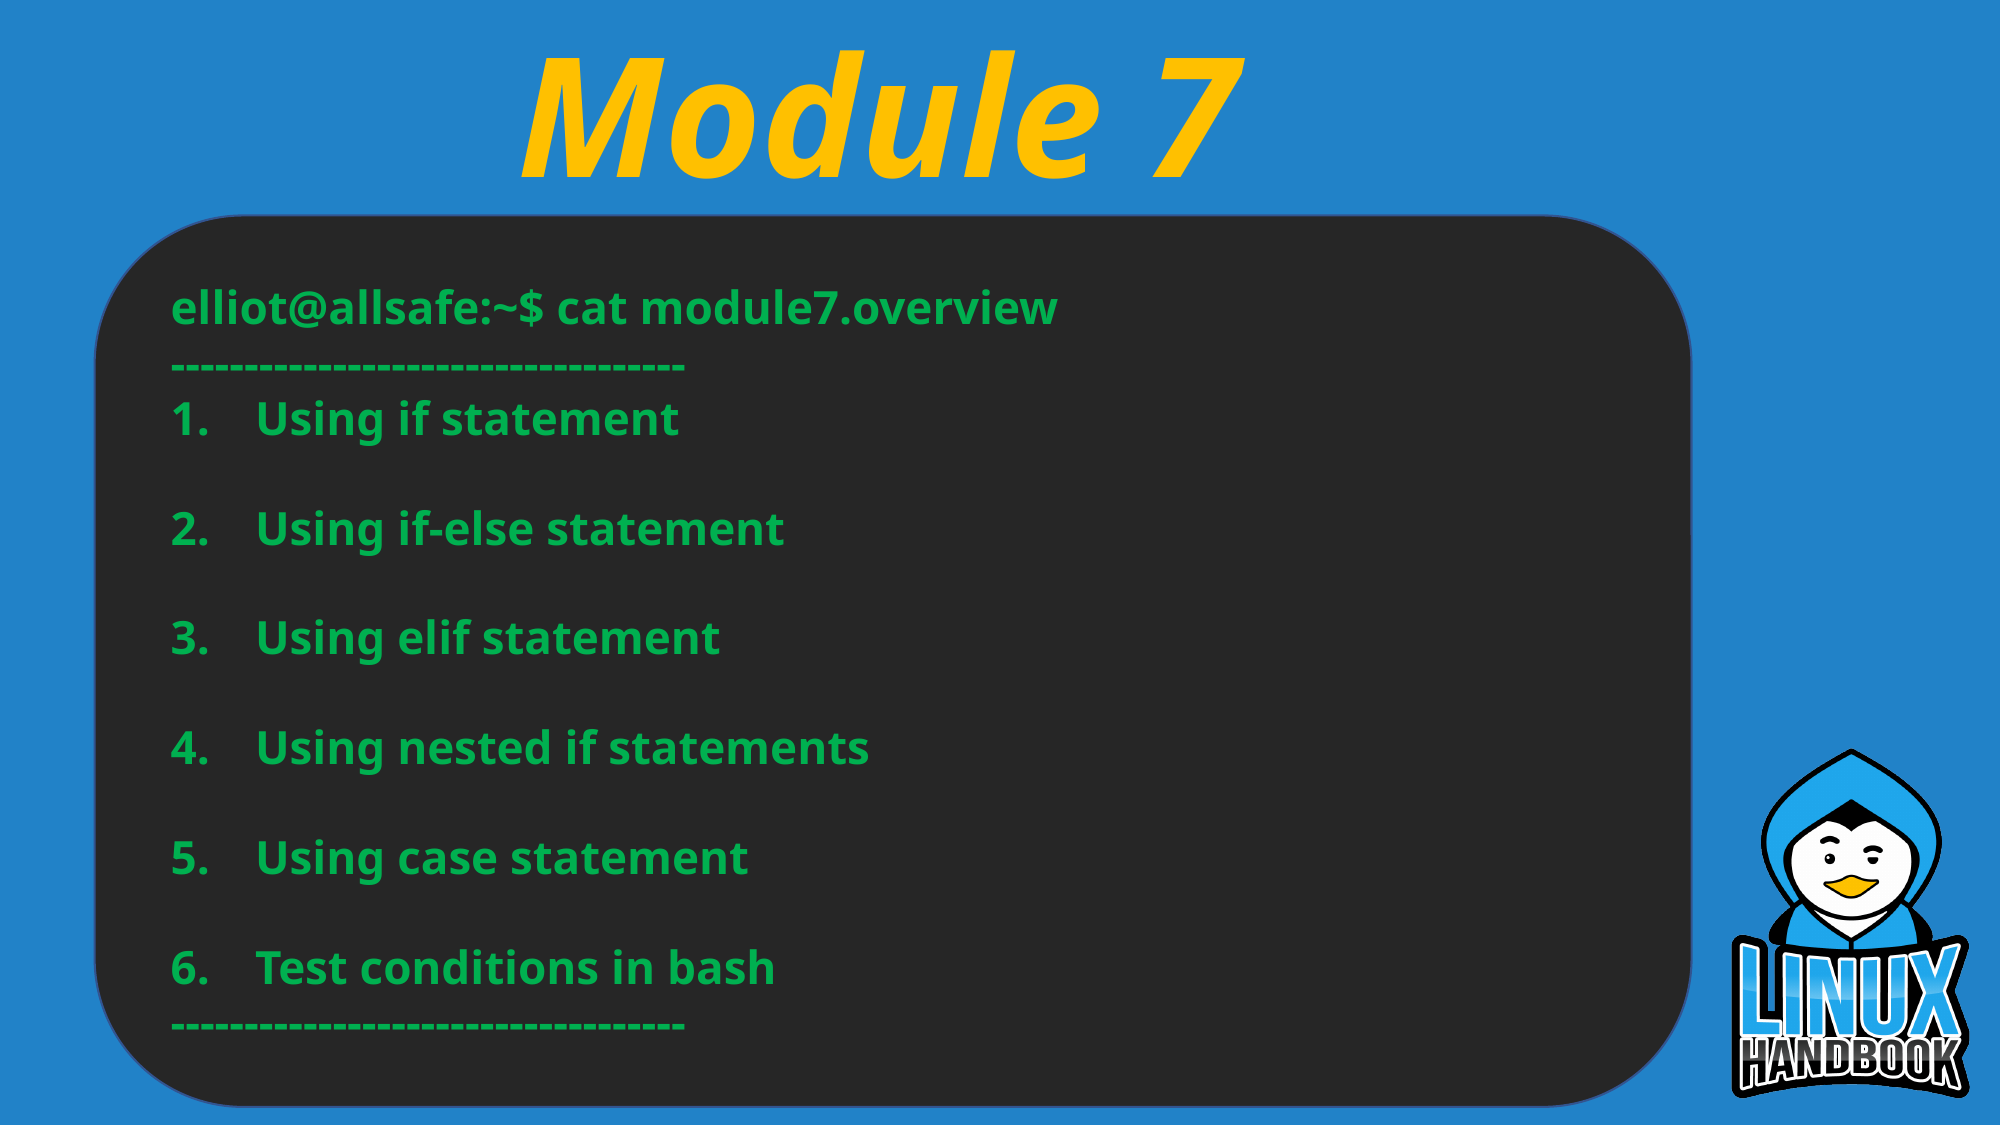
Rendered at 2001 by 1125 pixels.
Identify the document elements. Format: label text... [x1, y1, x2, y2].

list Module 7 [502, 26, 1958, 200]
text_box [93, 214, 1693, 1080]
picture [1650, 724, 2000, 1125]
text_box elliot@allsafe:~$ cat module7.overview ----------------------------------- Using if statement Using if-else statement Using elif statement Using nested if statements Using case statement Test conditions in bash ----------------------------------- [155, 271, 1651, 1125]
